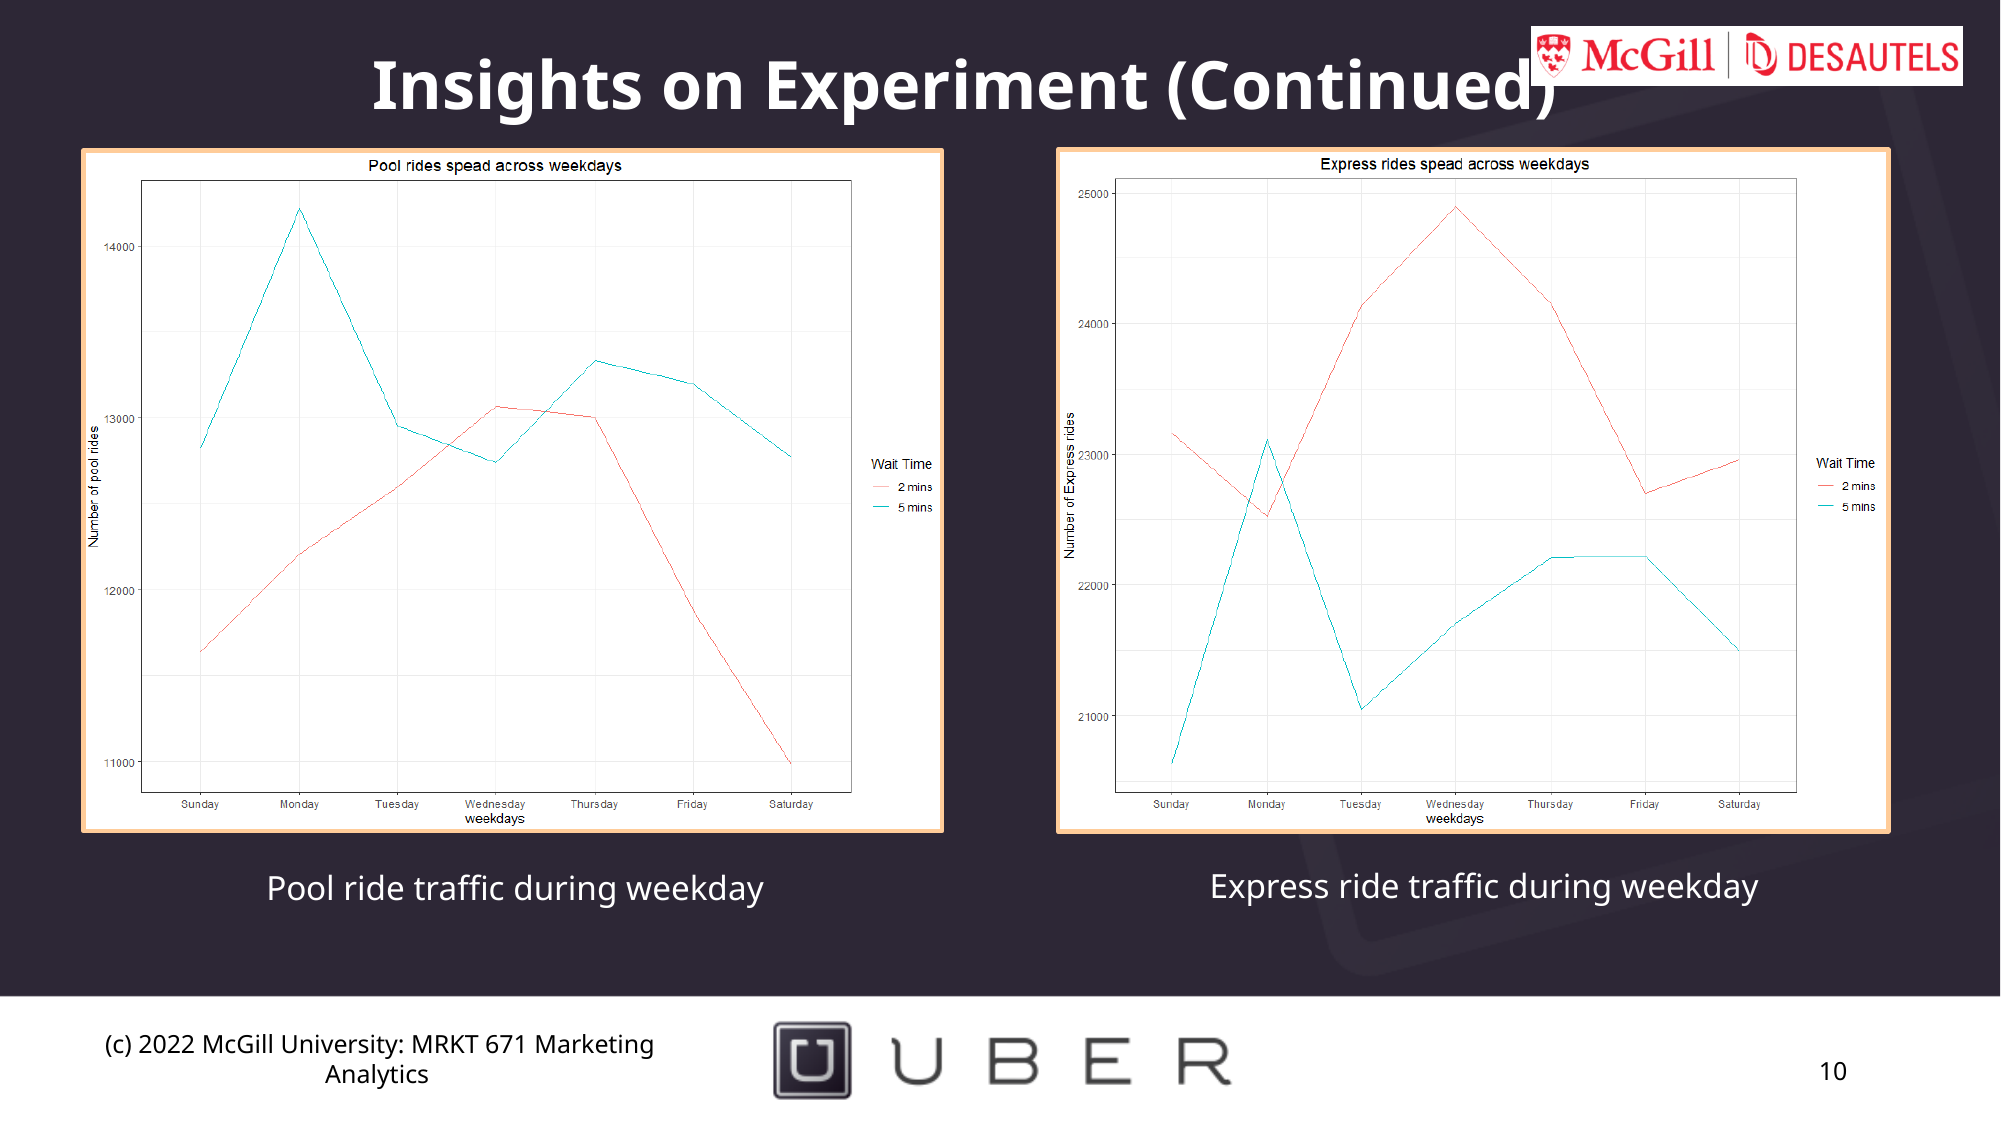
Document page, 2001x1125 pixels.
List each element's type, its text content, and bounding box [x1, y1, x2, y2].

title Insights on Experiment (Continued) [137, 34, 1794, 141]
picture [0, 0, 2001, 1125]
text_box Pool ride traffic during weekday [88, 860, 943, 915]
slide_number 10 [1412, 1042, 1863, 1103]
footer (c) 2022 McGill University: MRKT 671 Marketing Analytics [43, 1028, 718, 1089]
text_box Express ride traffic during weekday [1057, 858, 1912, 913]
